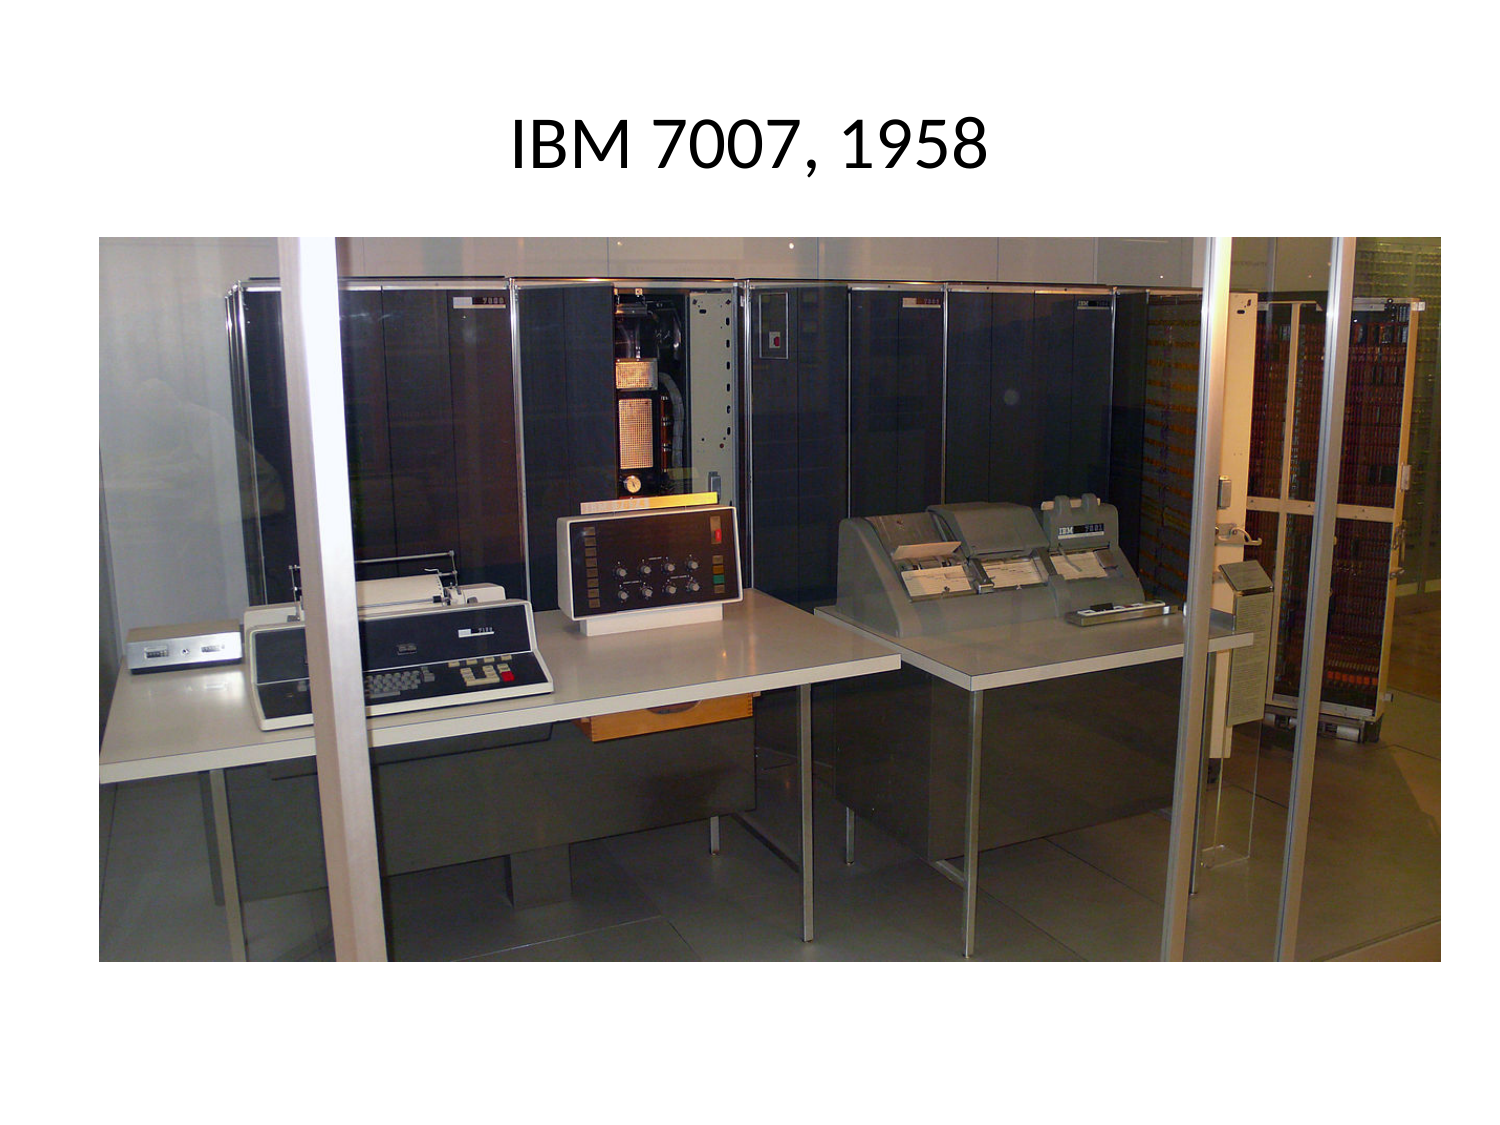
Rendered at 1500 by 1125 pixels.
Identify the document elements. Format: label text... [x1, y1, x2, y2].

title IBM 7007, 1958 [75, 45, 1425, 233]
picture [99, 237, 1441, 962]
